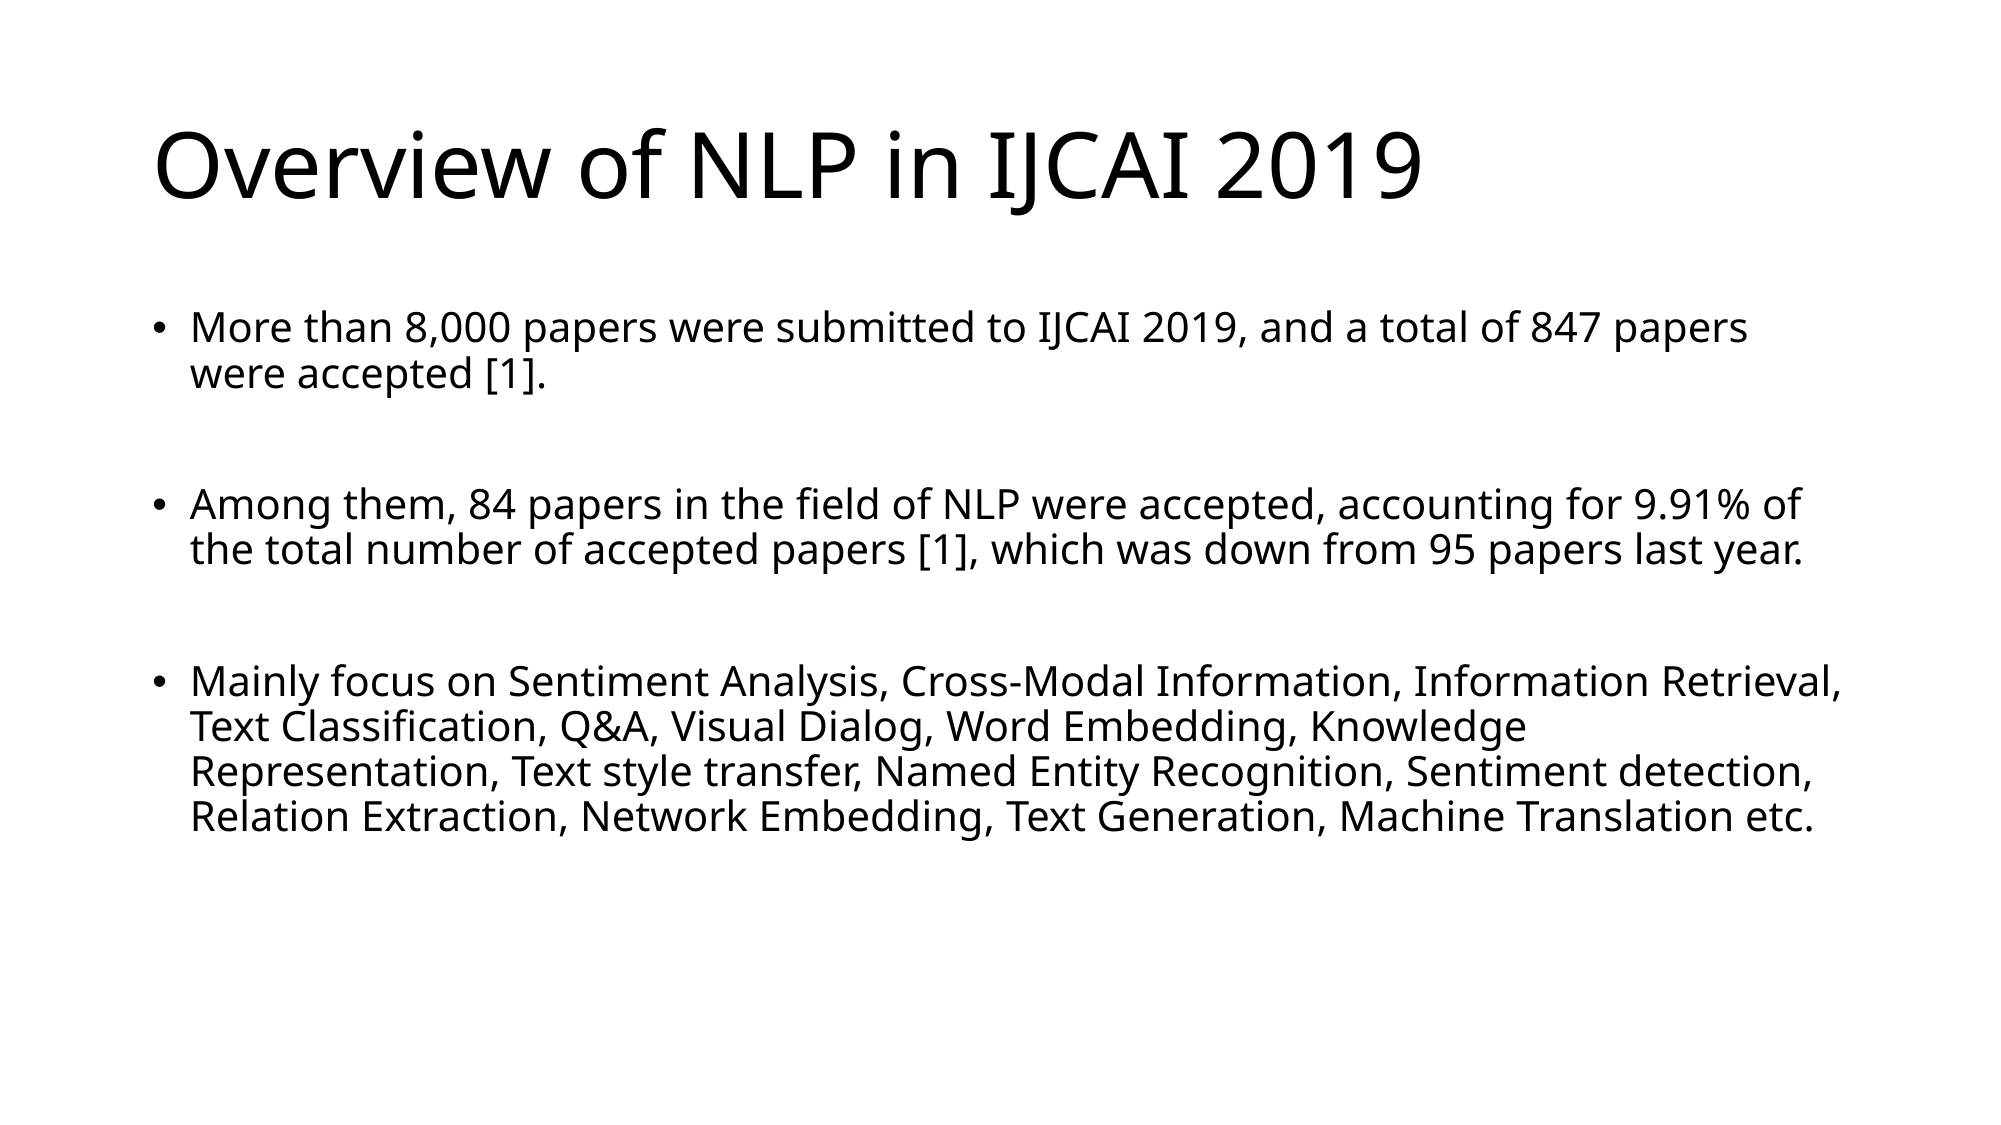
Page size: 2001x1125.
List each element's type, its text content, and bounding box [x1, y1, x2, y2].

title Overview of NLP in IJCAI 2019 [137, 59, 1863, 278]
list More than 8,000 papers were submitted to IJCAI 2019, and a total of 847 papers were accepted [1]. Among them, 84 papers in the field of NLP were accepted, accounting for 9.91% of the total number of accepted papers [1], which was down from 95 papers last year. Mainly focus on Sentiment Analysis, Cross-Modal Information, Information Retrieval, Text Classification, Q&A, Visual Dialog, Word Embedding, Knowledge Representation, Text style transfer, Named Entity Recognition, Sentiment detection, Relation Extraction, Network Embedding, Text Generation, Machine Translation etc. [137, 299, 1863, 1014]
